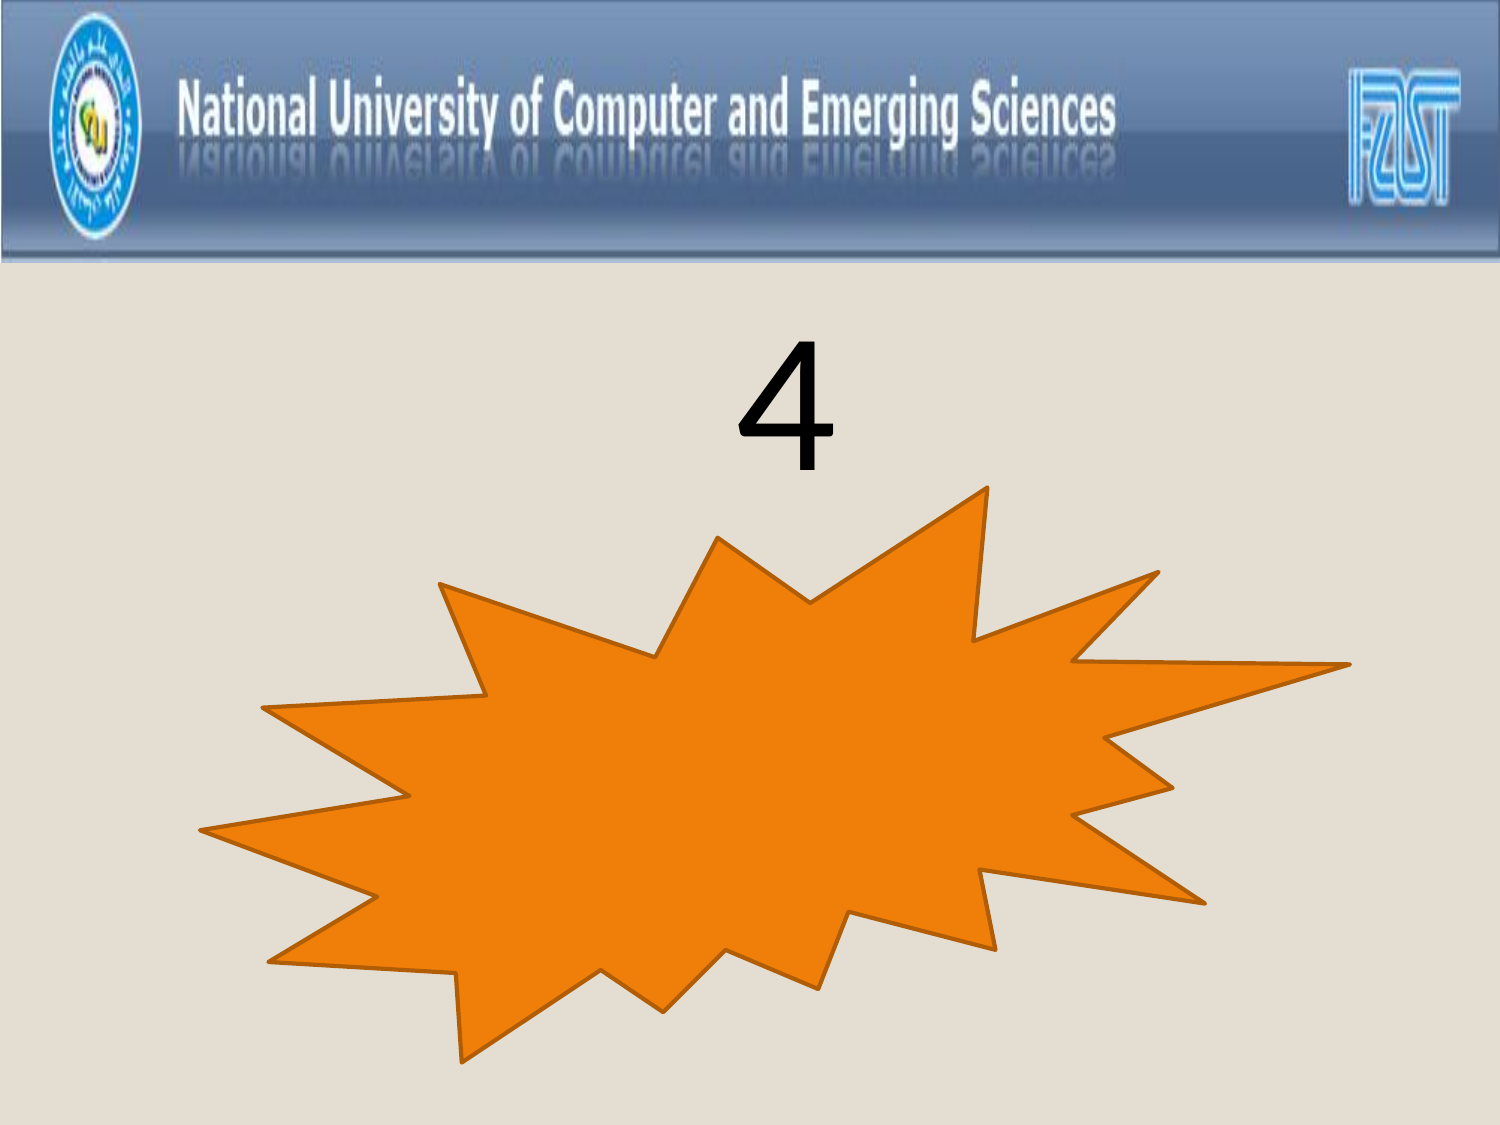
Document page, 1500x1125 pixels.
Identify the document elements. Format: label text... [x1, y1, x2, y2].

picture [0, 0, 1500, 263]
text_box [197, 485, 1353, 1065]
list 4 [75, 272, 1425, 1005]
